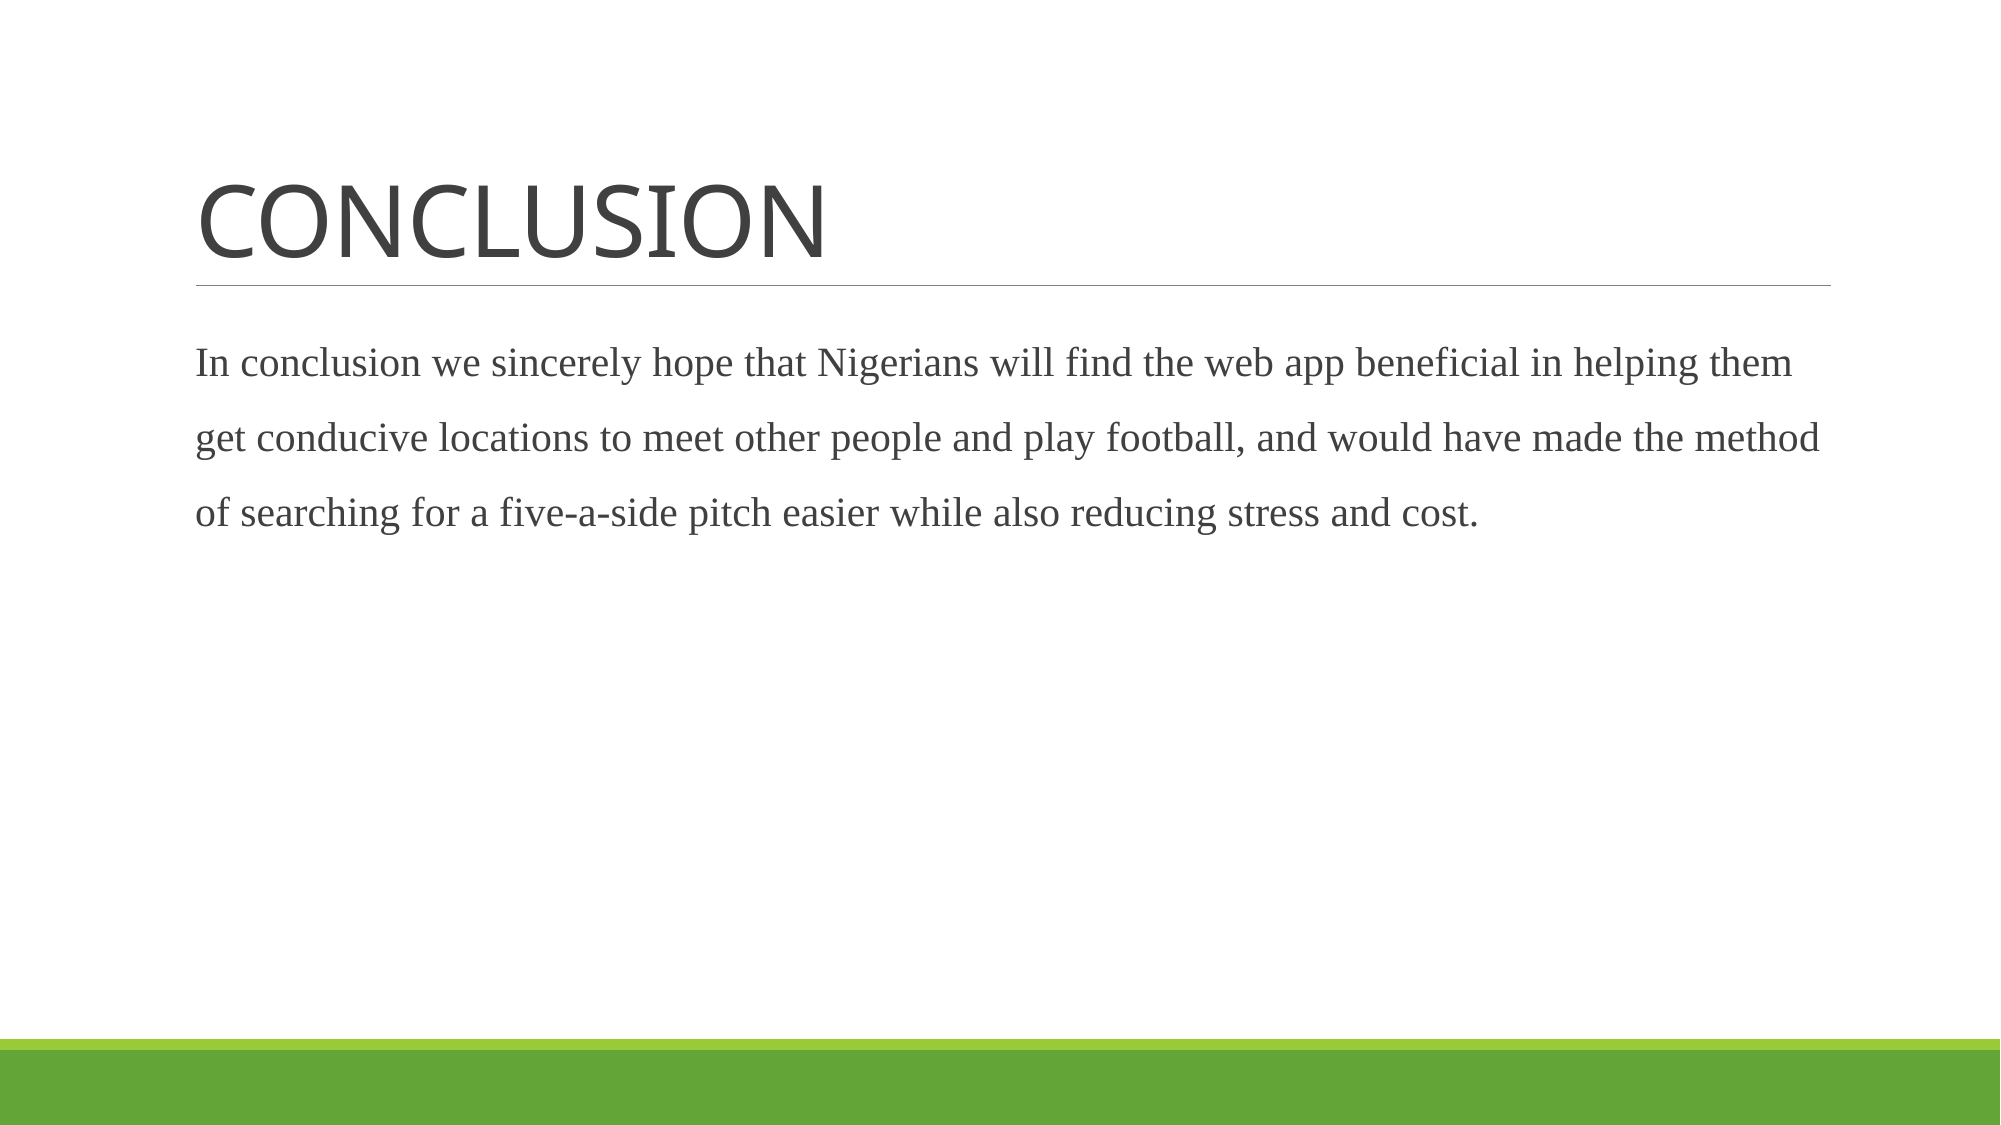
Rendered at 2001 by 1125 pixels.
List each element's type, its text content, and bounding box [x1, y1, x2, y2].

list In conclusion we sincerely hope that Nigerians will find the web app beneficial in helping them get conducive locations to meet other people and play football, and would have made the method of searching for a five-a-side pitch easier while also reducing stress and cost. [180, 302, 1830, 963]
title CONCLUSION [180, 47, 1830, 285]
